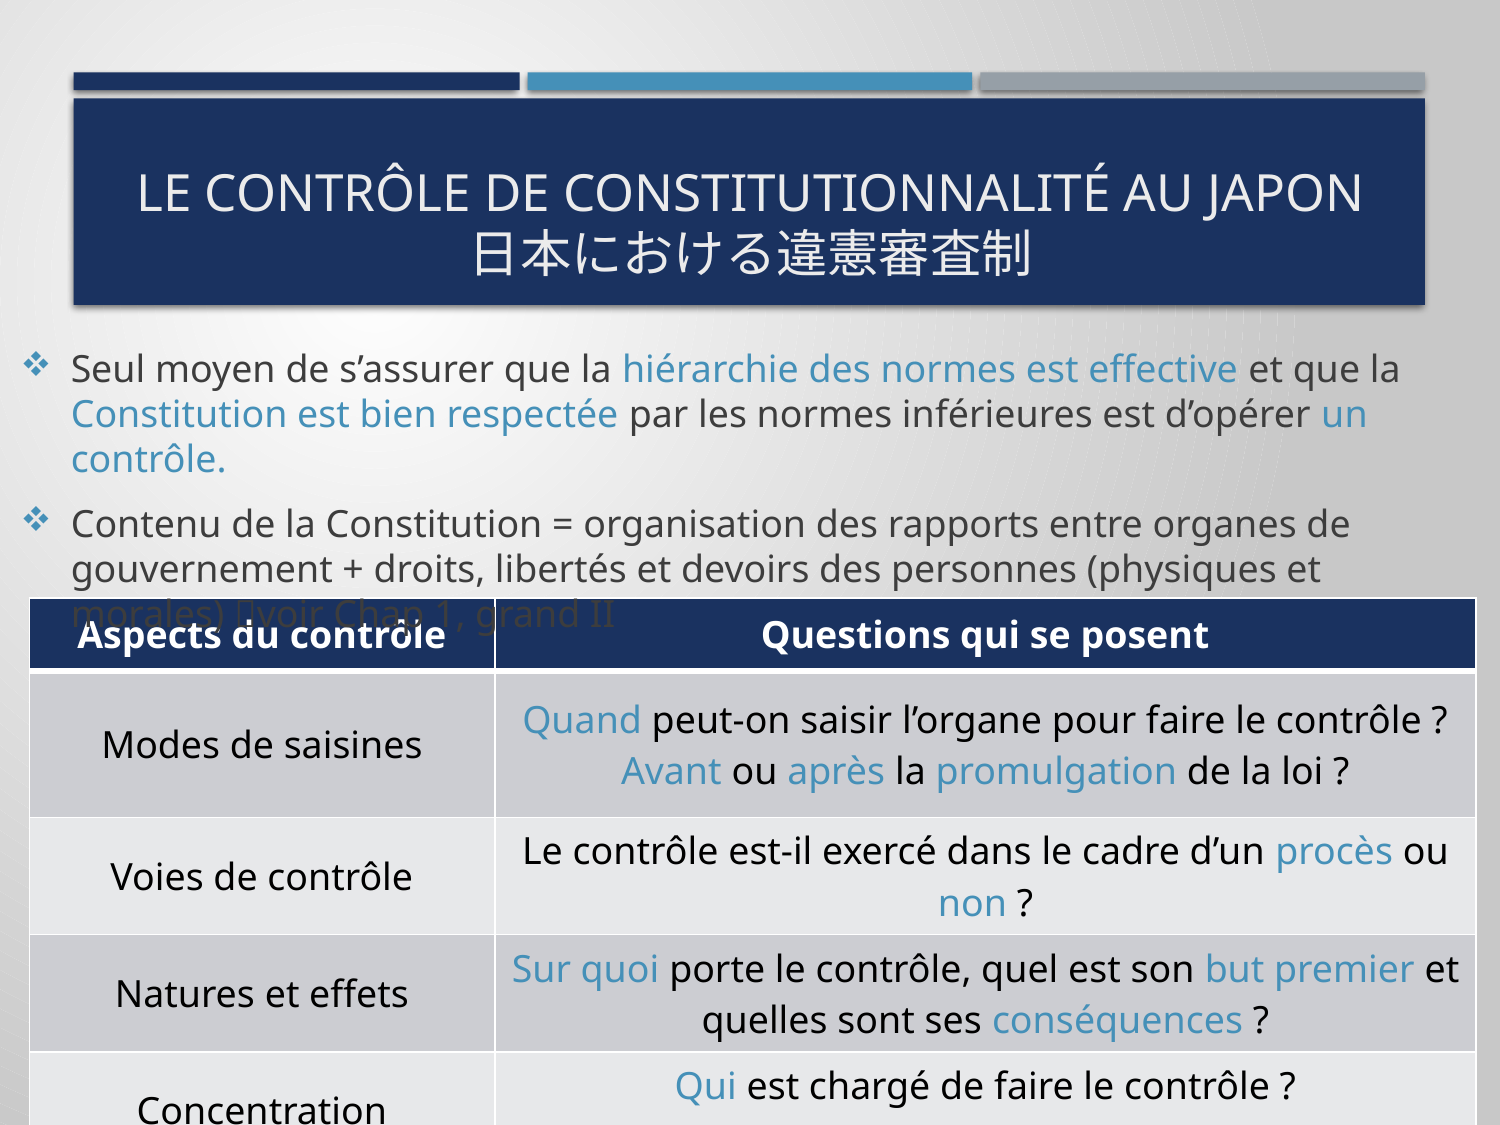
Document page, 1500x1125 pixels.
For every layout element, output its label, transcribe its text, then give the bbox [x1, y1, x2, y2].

table_cell Qui est chargé de faire le contrôle ? [496, 1053, 1475, 1125]
text_box Seul moyen de s’assurer que la hiérarchie des normes est effective et que la Constitution est bien respectée par les normes inférieures est d’opérer un contrôle. Contenu de la Constitution = organisation des rapports entre organes de gouvernement + droits, libertés et devoirs des personnes (physiques et morales) voir Chap 1, grand II [5, 338, 1495, 934]
title Le contrôle de constitutionnalité au Japon 日本における違憲審査制 [95, 112, 1406, 291]
table_cell Sur quoi porte le contrôle, quel est son but premier et quelles sont ses conséquences ? [496, 935, 1475, 1051]
table_cell Natures et effets [30, 935, 494, 1051]
table_cell Concentration [30, 1053, 494, 1125]
